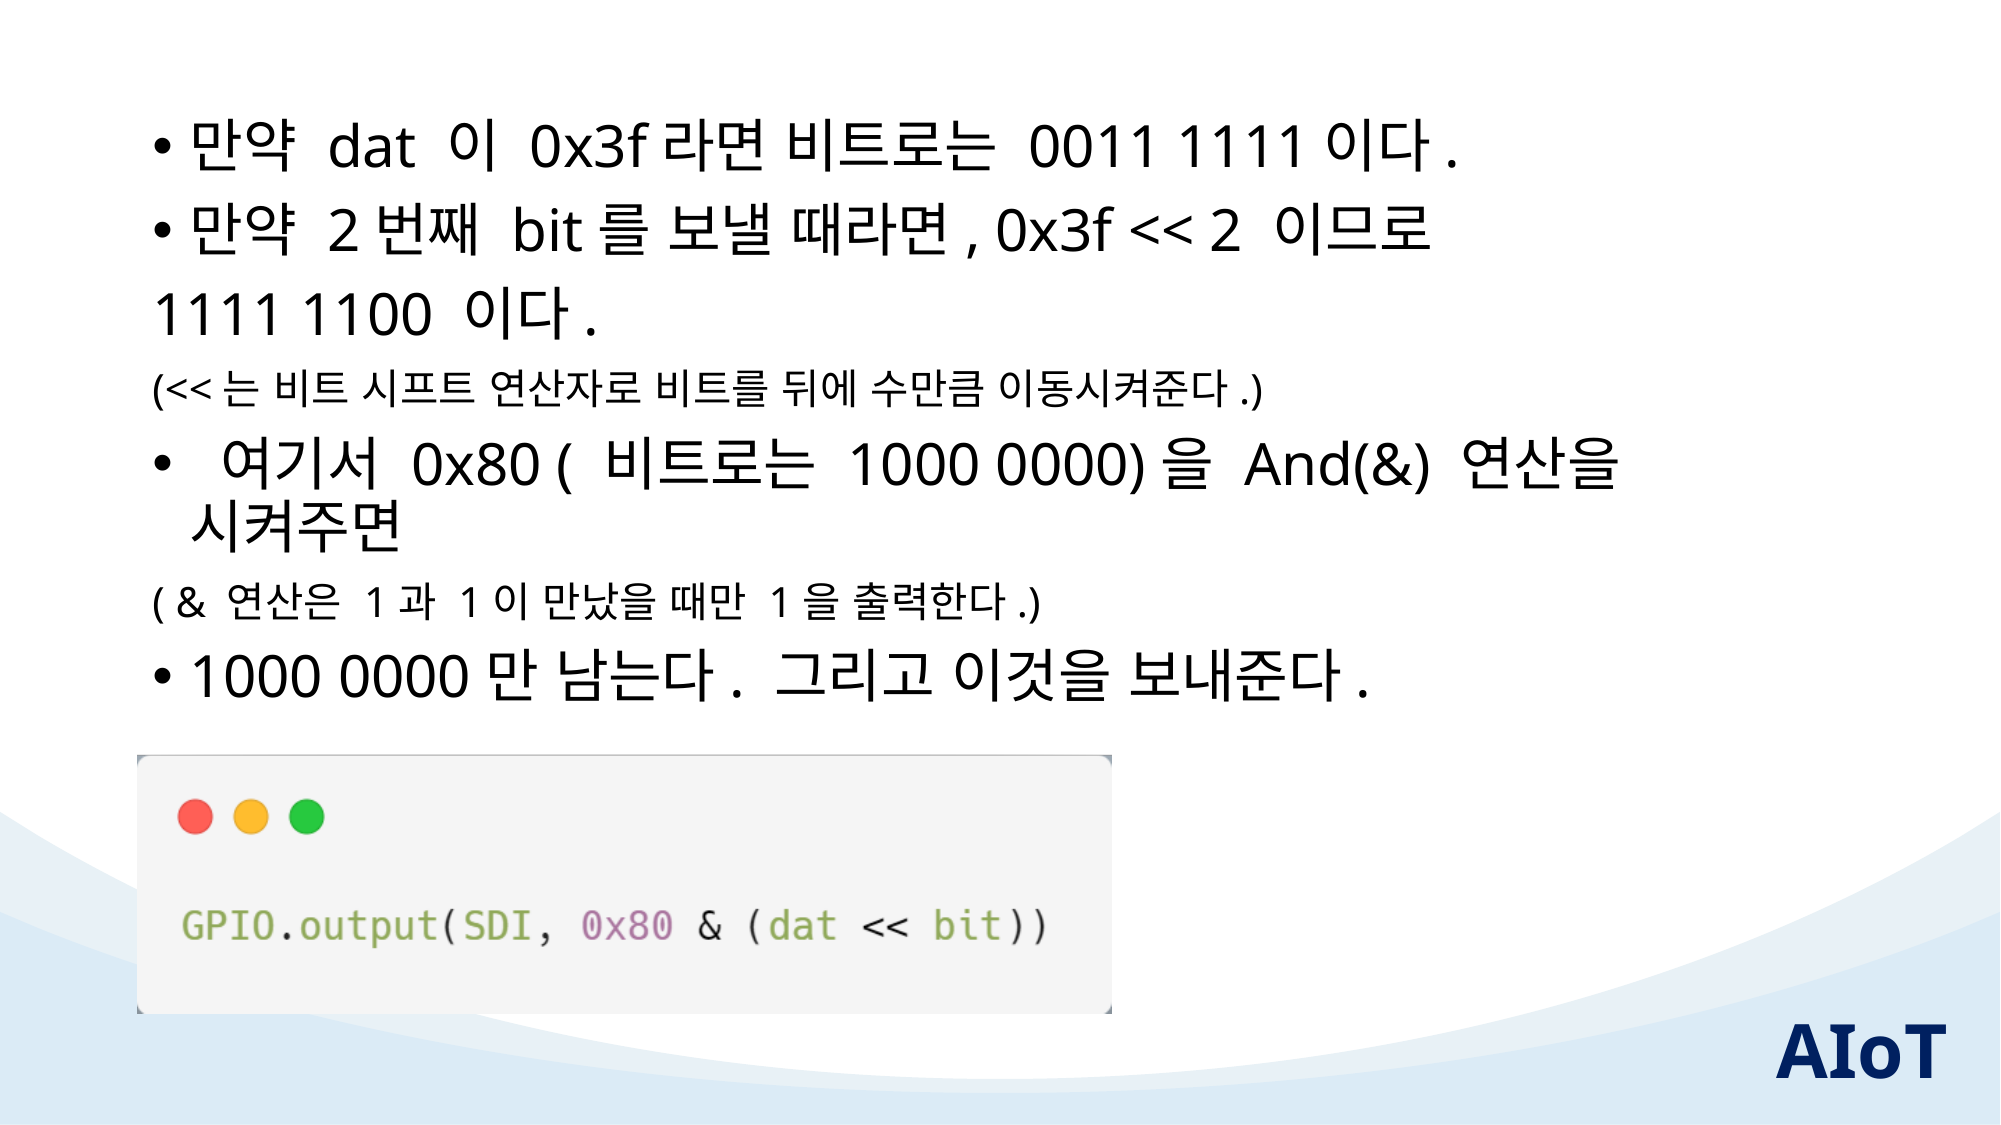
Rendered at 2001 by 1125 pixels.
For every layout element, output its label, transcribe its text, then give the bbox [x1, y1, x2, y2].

list 만약 dat 이 0x3f라면 비트로는 0011 1111이다. 만약 2번째 bit를 보낼 때라면, 0x3f << 2 이므로 1111 1100 이다. (<<는 비트 시프트 연산자로 비트를 뒤에 수만큼 이동시켜준다.) 여기서 0x80 ( 비트로는 1000 0000)을 And(&) 연산을 시켜주면 ( & 연산은 1과 1이 만났을 때만 1을 출력한다.) 1000 0000만 남는다. 그리고 이것을 보내준다. [137, 110, 1863, 1014]
picture [137, 754, 1112, 1014]
